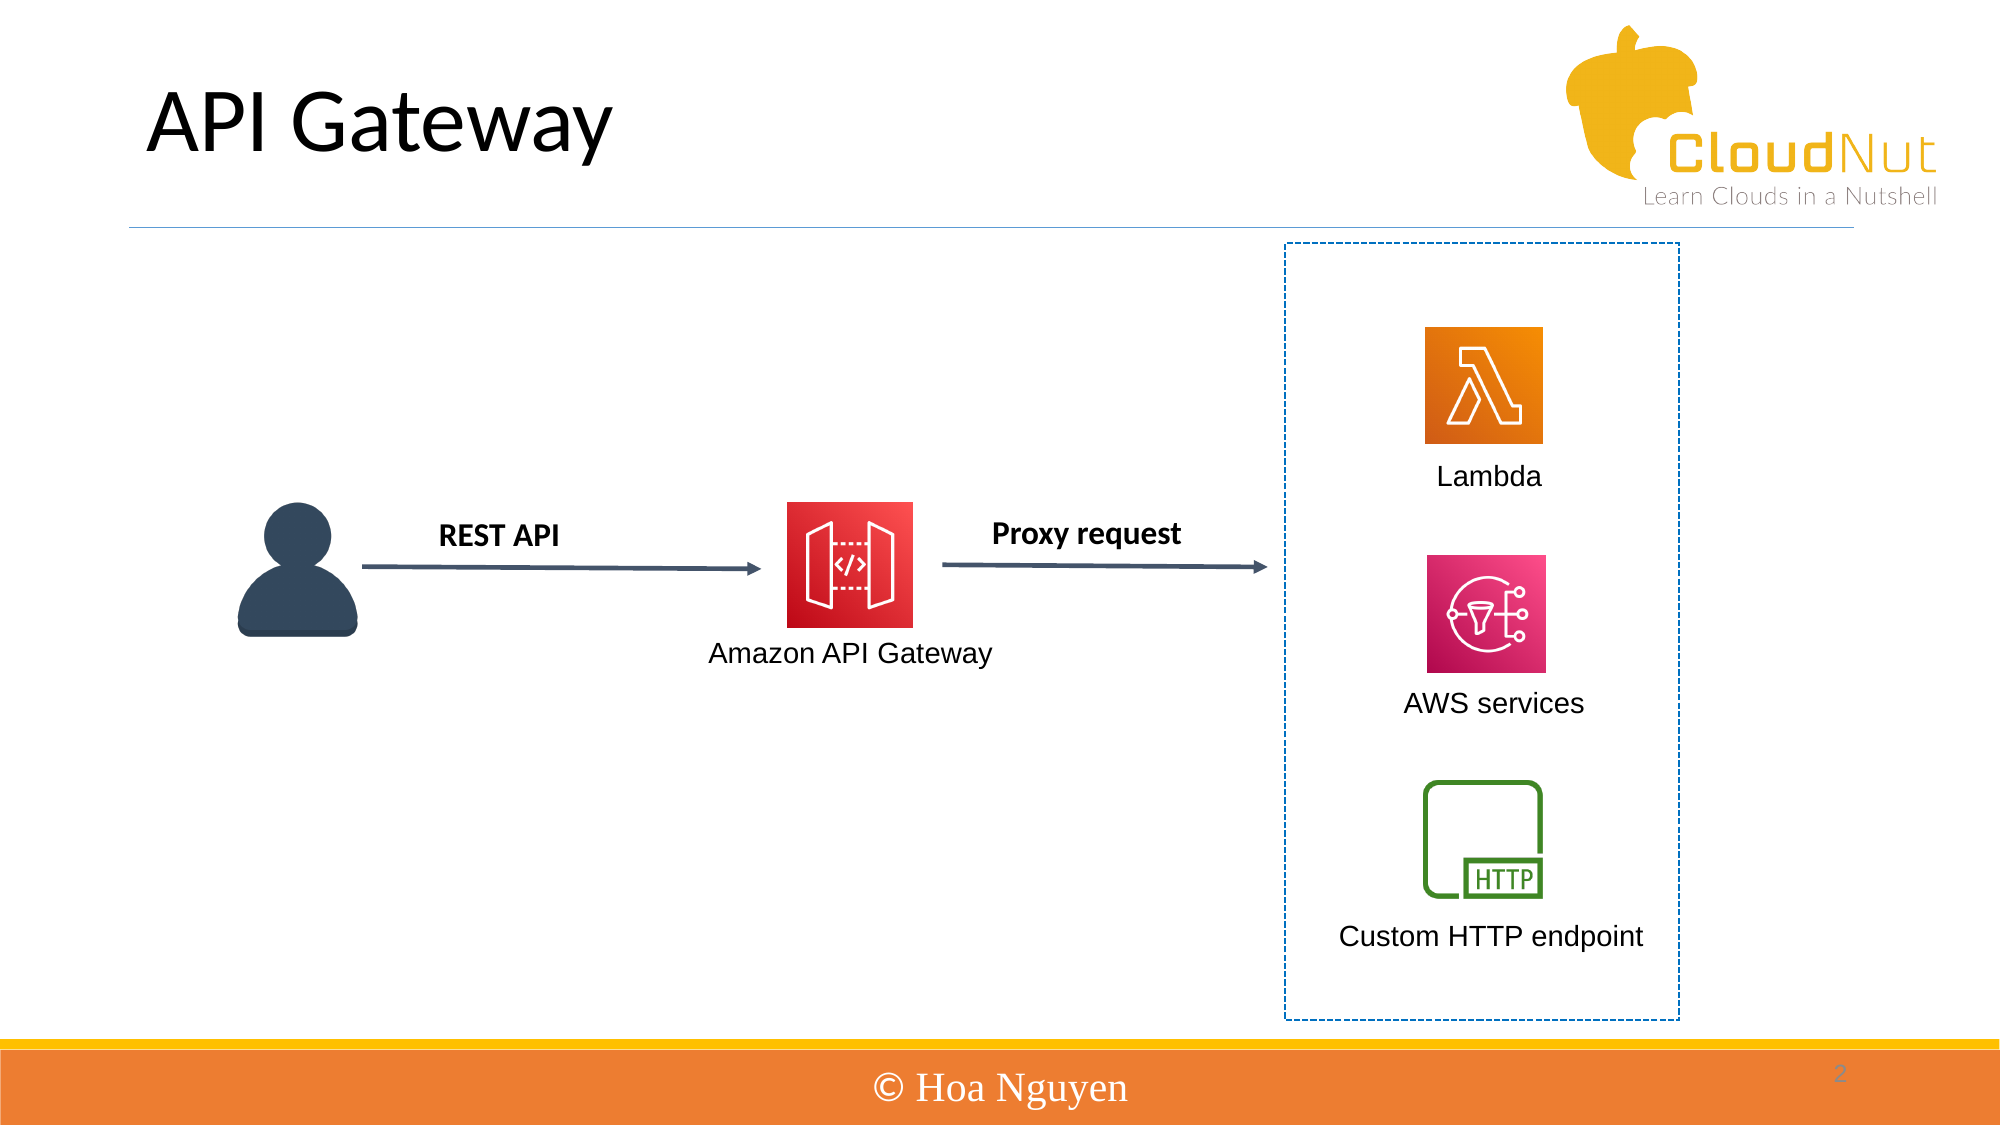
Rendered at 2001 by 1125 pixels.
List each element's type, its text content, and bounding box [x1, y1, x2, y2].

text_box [942, 496, 1288, 567]
title API Gateway [131, 28, 1510, 215]
footer © Hoa Nguyen [662, 1054, 1338, 1115]
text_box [362, 498, 805, 569]
picture [217, 489, 378, 650]
text_box Amazon API Gateway [666, 627, 1035, 678]
slide_number 2 [1412, 1042, 1863, 1103]
picture [787, 502, 913, 628]
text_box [1285, 243, 1680, 1021]
picture [1510, 3, 2000, 228]
